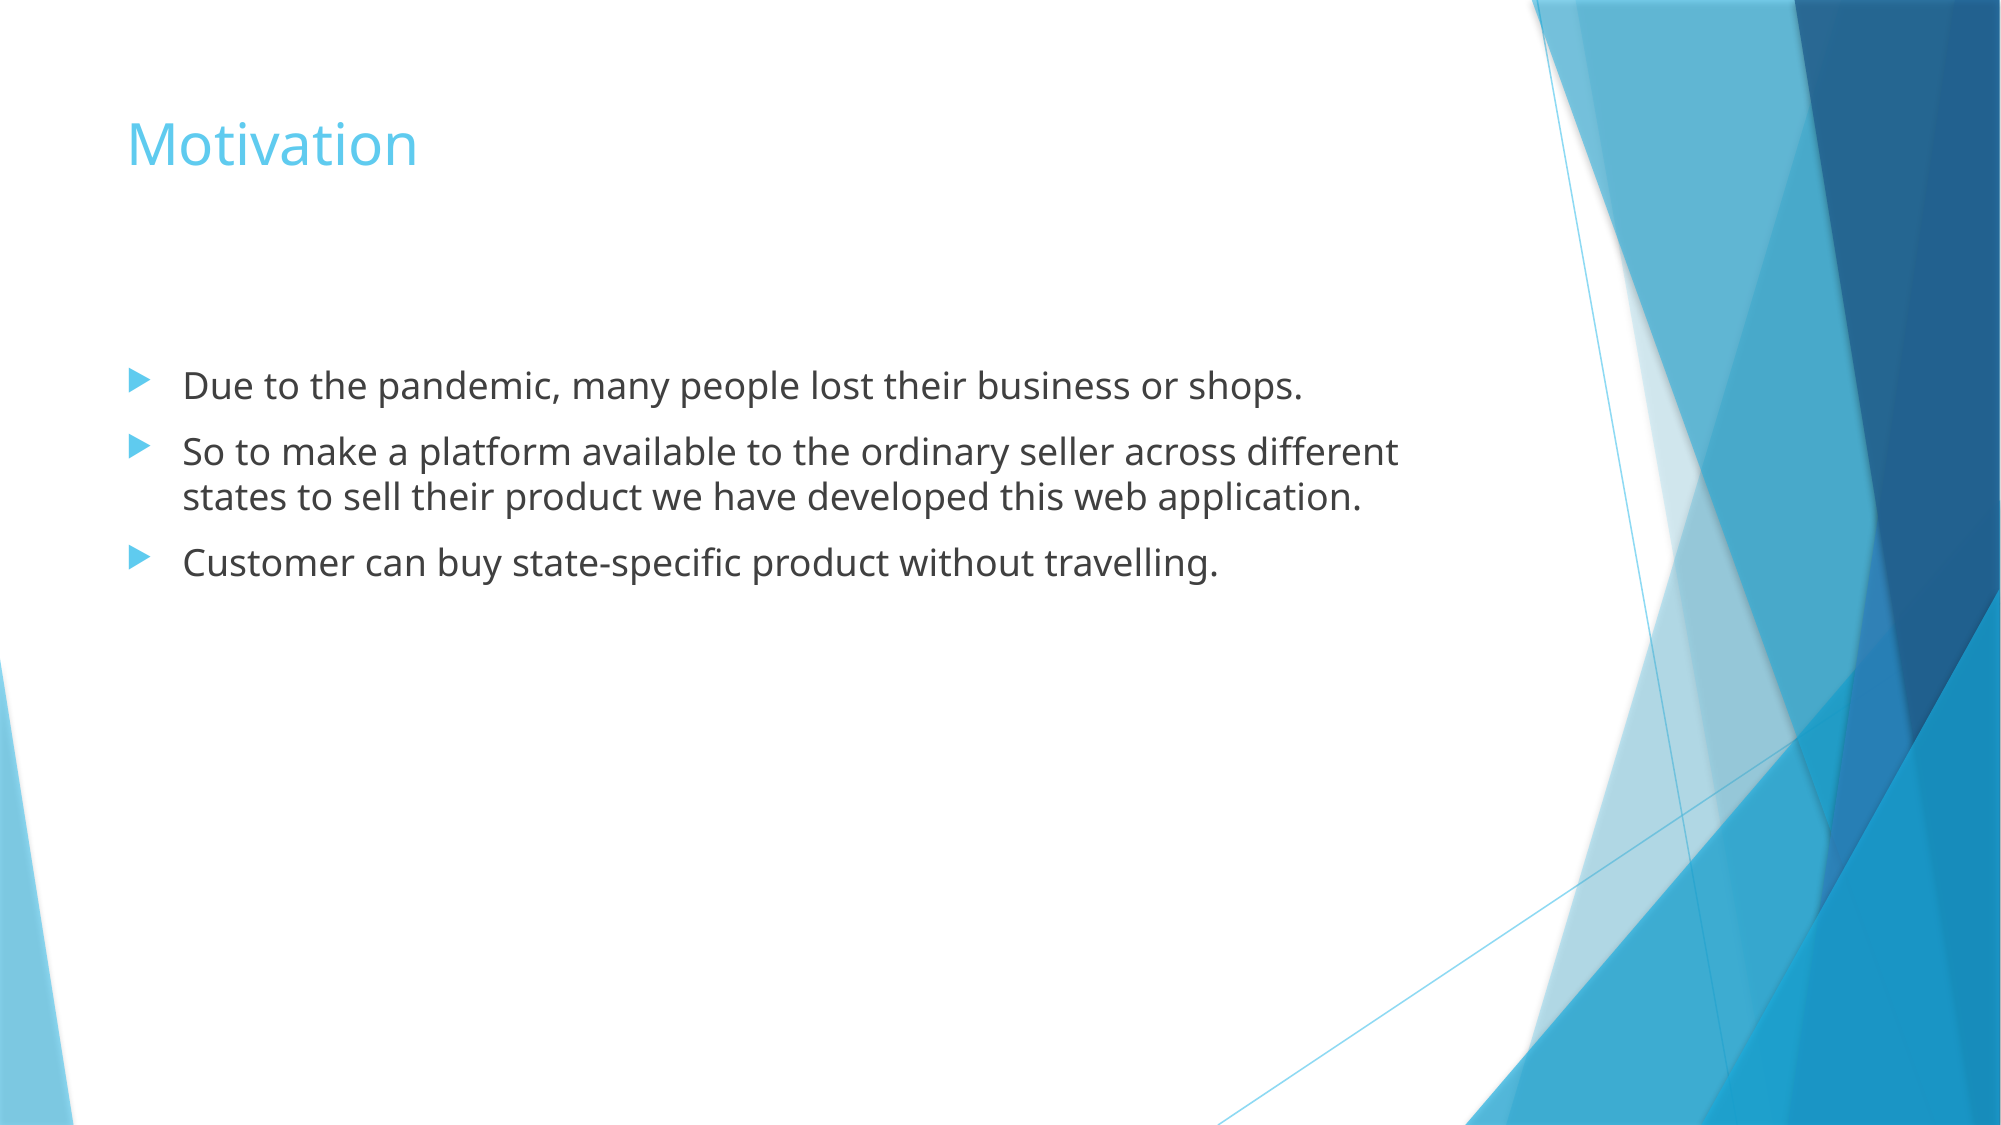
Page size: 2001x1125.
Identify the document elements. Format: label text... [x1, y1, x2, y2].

list Due to the pandemic, many people lost their business or shops. So to make a platform available to the ordinary seller across different states to sell their product we have developed this web application. Customer can buy state-specific product without travelling. [111, 354, 1522, 992]
title Motivation [111, 99, 1522, 317]
